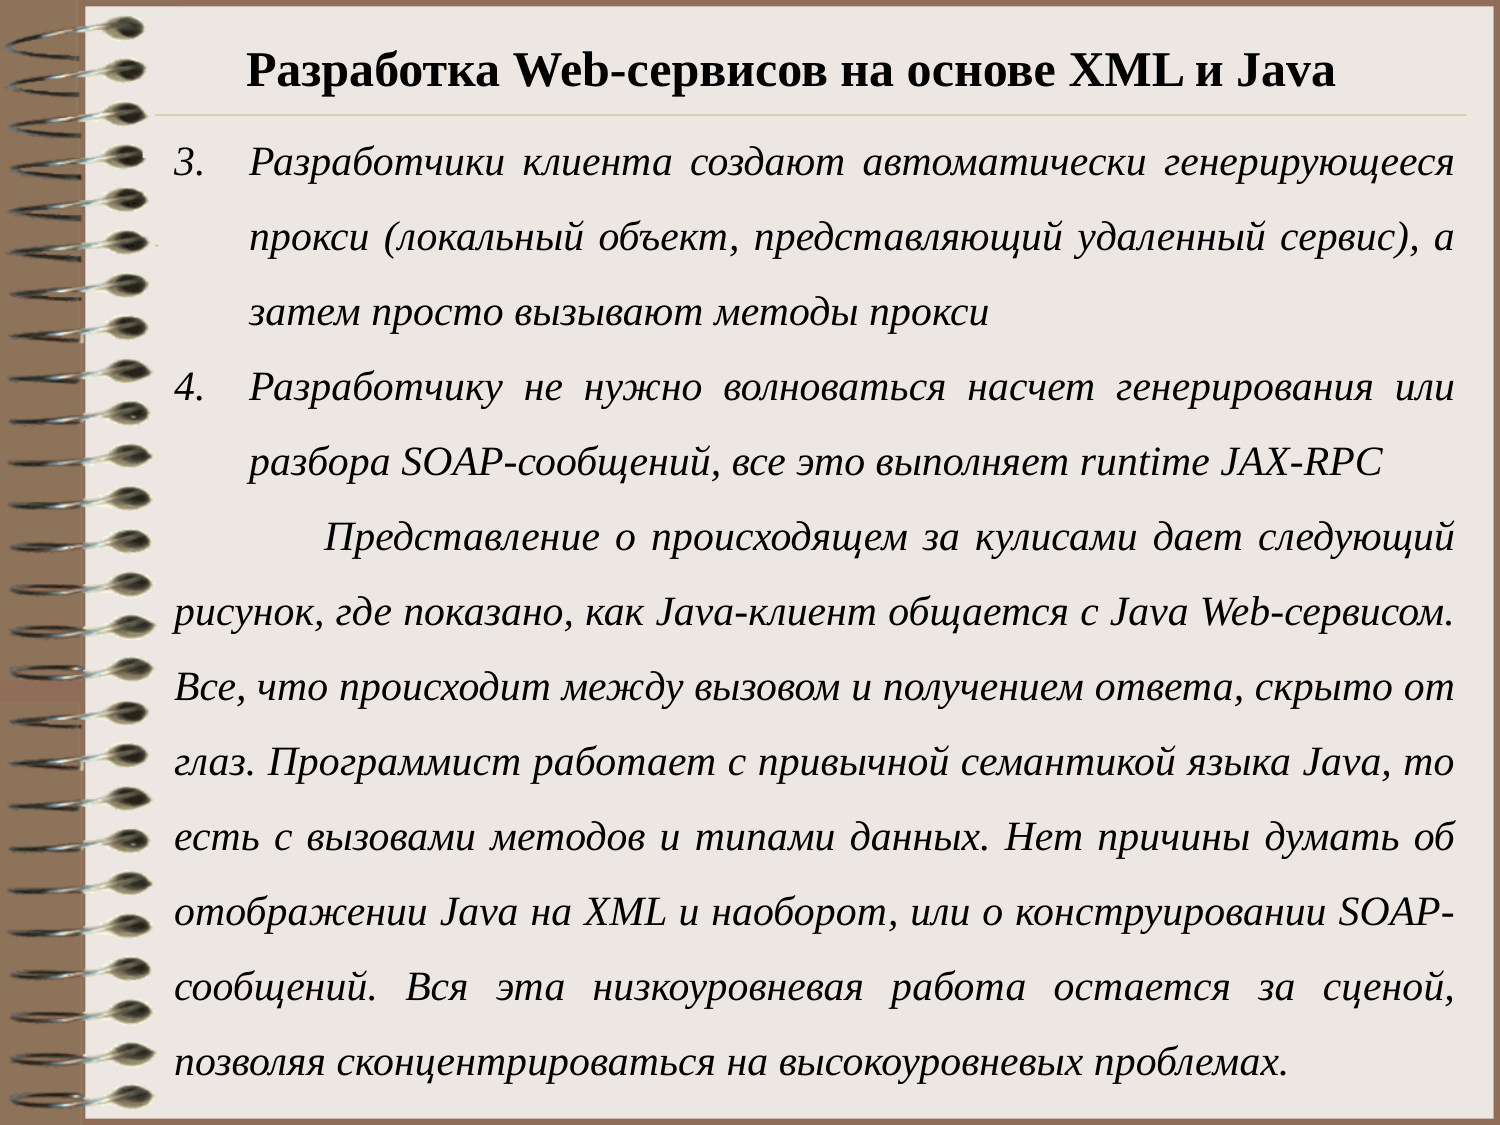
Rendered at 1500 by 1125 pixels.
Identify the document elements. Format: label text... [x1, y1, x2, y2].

picture [0, 0, 1500, 1125]
title Разработка Web-сервисов на основе XML и Java [183, 30, 1399, 101]
text_box Разработчики клиента создают автоматически генерирующееся прокси (локальный объект, представляющий удаленный сервис), а затем просто вызывают методы прокси Разработчику не нужно волноваться насчет генерирования или разбора SOAP-сообщений, все это выполняет runtime JAX-RPC Представление о происходящем за кулисами дает следующий рисунок, где показано, как Java-клиент общается с Java Web-сервисом. Все, что происходит между вызовом и получением ответа, скрыто от глаз. Программист работает с привычной семантикой языка Java, то есть с вызовами методов и типами данных. Нет причины думать об отображении Java на XML и наоборот, или о конструировании SOAP-сообщений. Вся эта низкоуровневая работа остается за сценой, позволяя сконцентрироваться на высокоуровневых проблемах. [159, 101, 1471, 1092]
